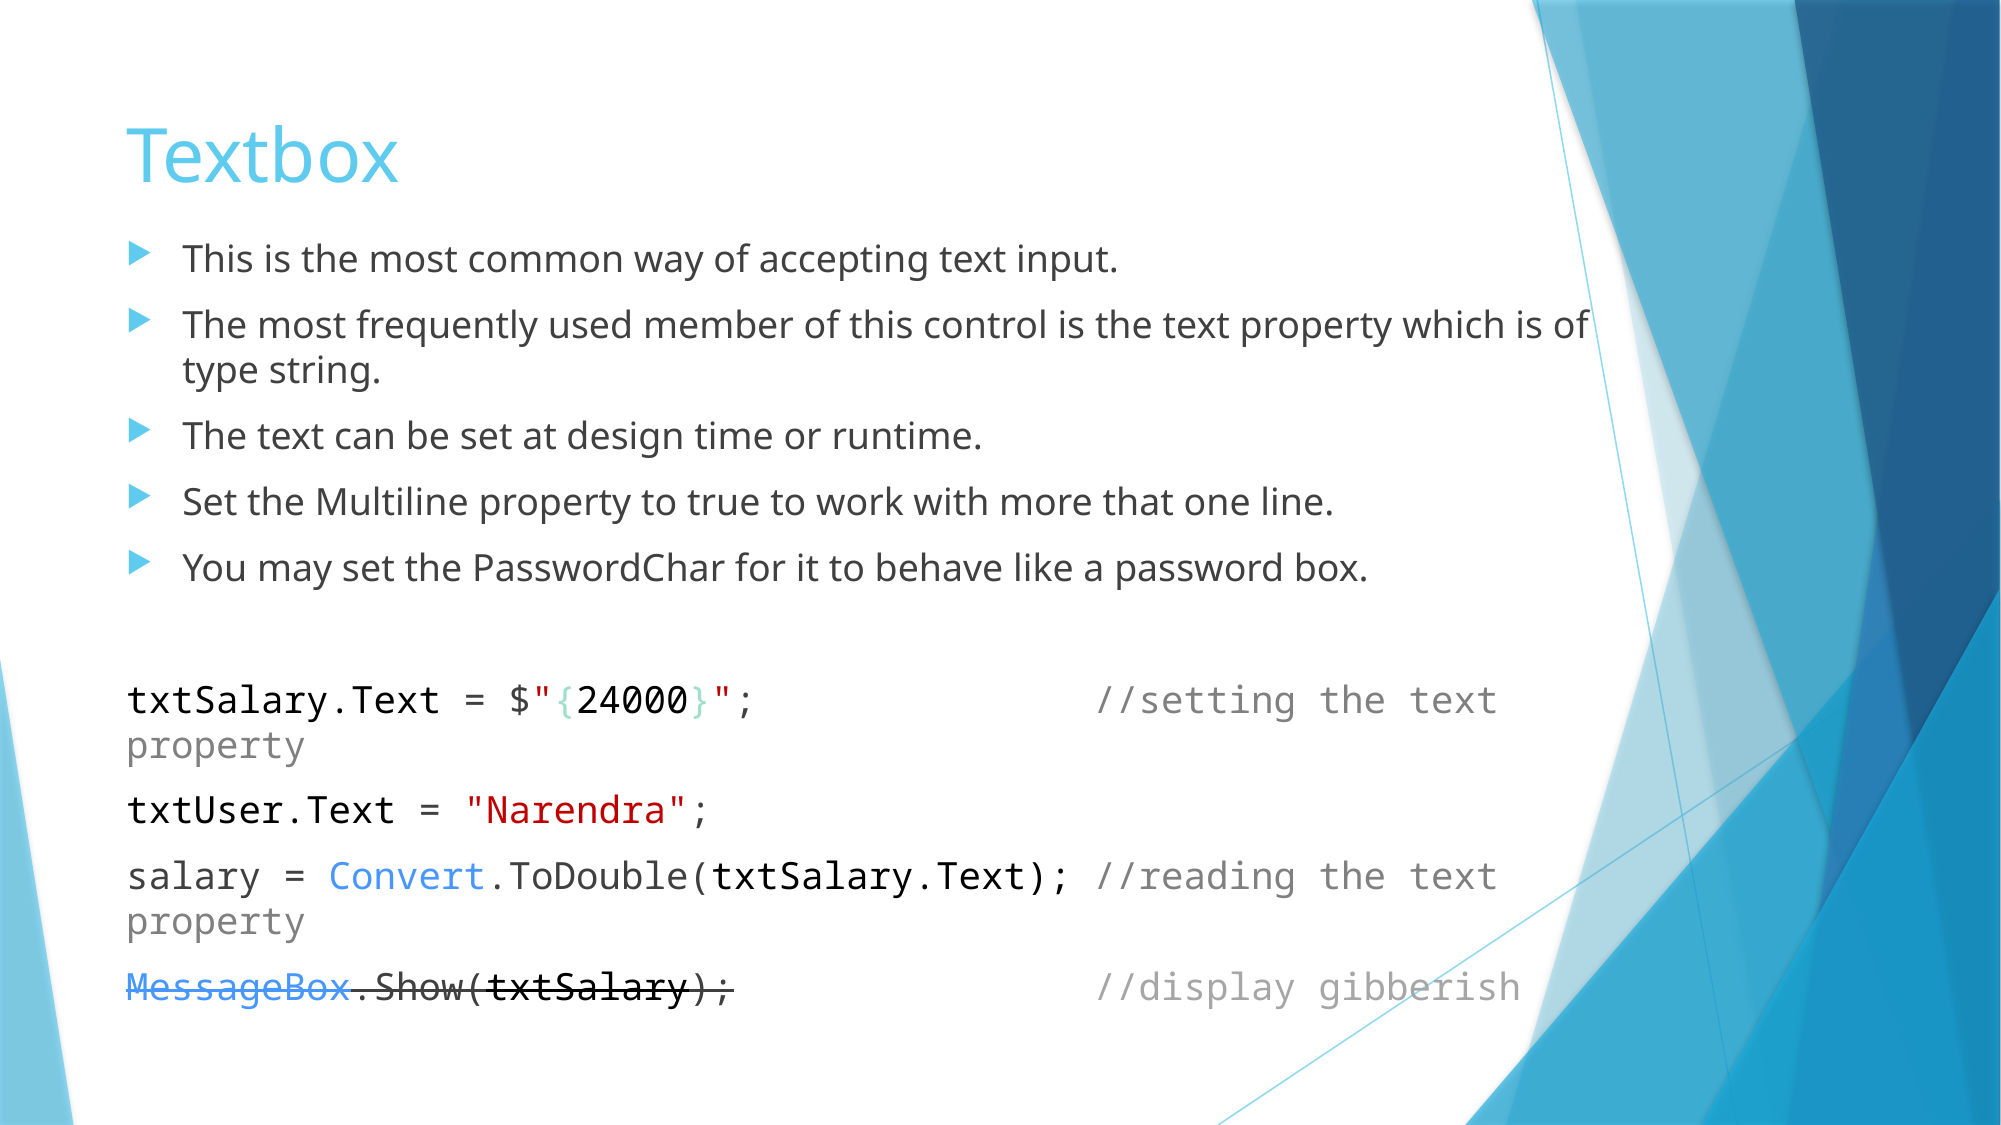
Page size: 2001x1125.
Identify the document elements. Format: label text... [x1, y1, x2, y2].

list This is the most common way of accepting text input. The most frequently used member of this control is the text property which is of type string. The text can be set at design time or runtime. Set the Multiline property to true to work with more that one line. You may set the PasswordChar for it to behave like a password box. txtSalary.Text = $"{24000}"; //setting the text property txtUser.Text = "Narendra"; salary = Convert.ToDouble(txtSalary.Text); //reading the text property MessageBox.Show(txtSalary); //display gibberish [111, 228, 1649, 1040]
title Textbox [111, 99, 1522, 228]
